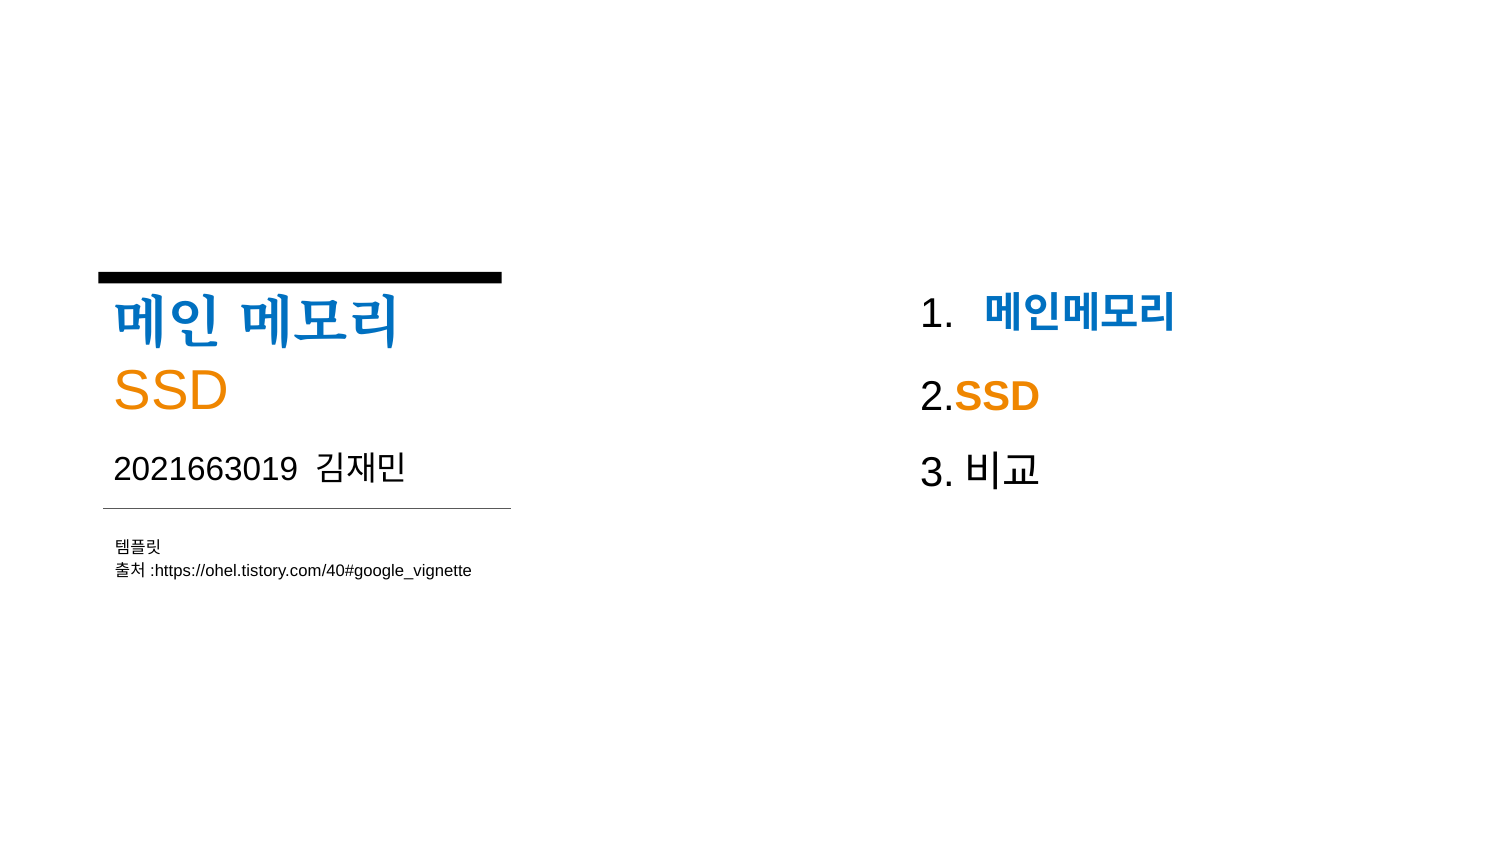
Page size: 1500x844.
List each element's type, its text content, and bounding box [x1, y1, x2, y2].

text_box 3.비교 [904, 422, 1319, 526]
text_box 2021663019 김재민 [98, 432, 488, 498]
text_box 2.SSD [904, 346, 1319, 422]
text_box 템플릿 출처:https://ohel.tistory.com/40#google_vignette [99, 519, 514, 596]
text_box 1. 메인메모리 [904, 243, 1319, 346]
text_box 메인 메모리 SSD [98, 270, 502, 422]
